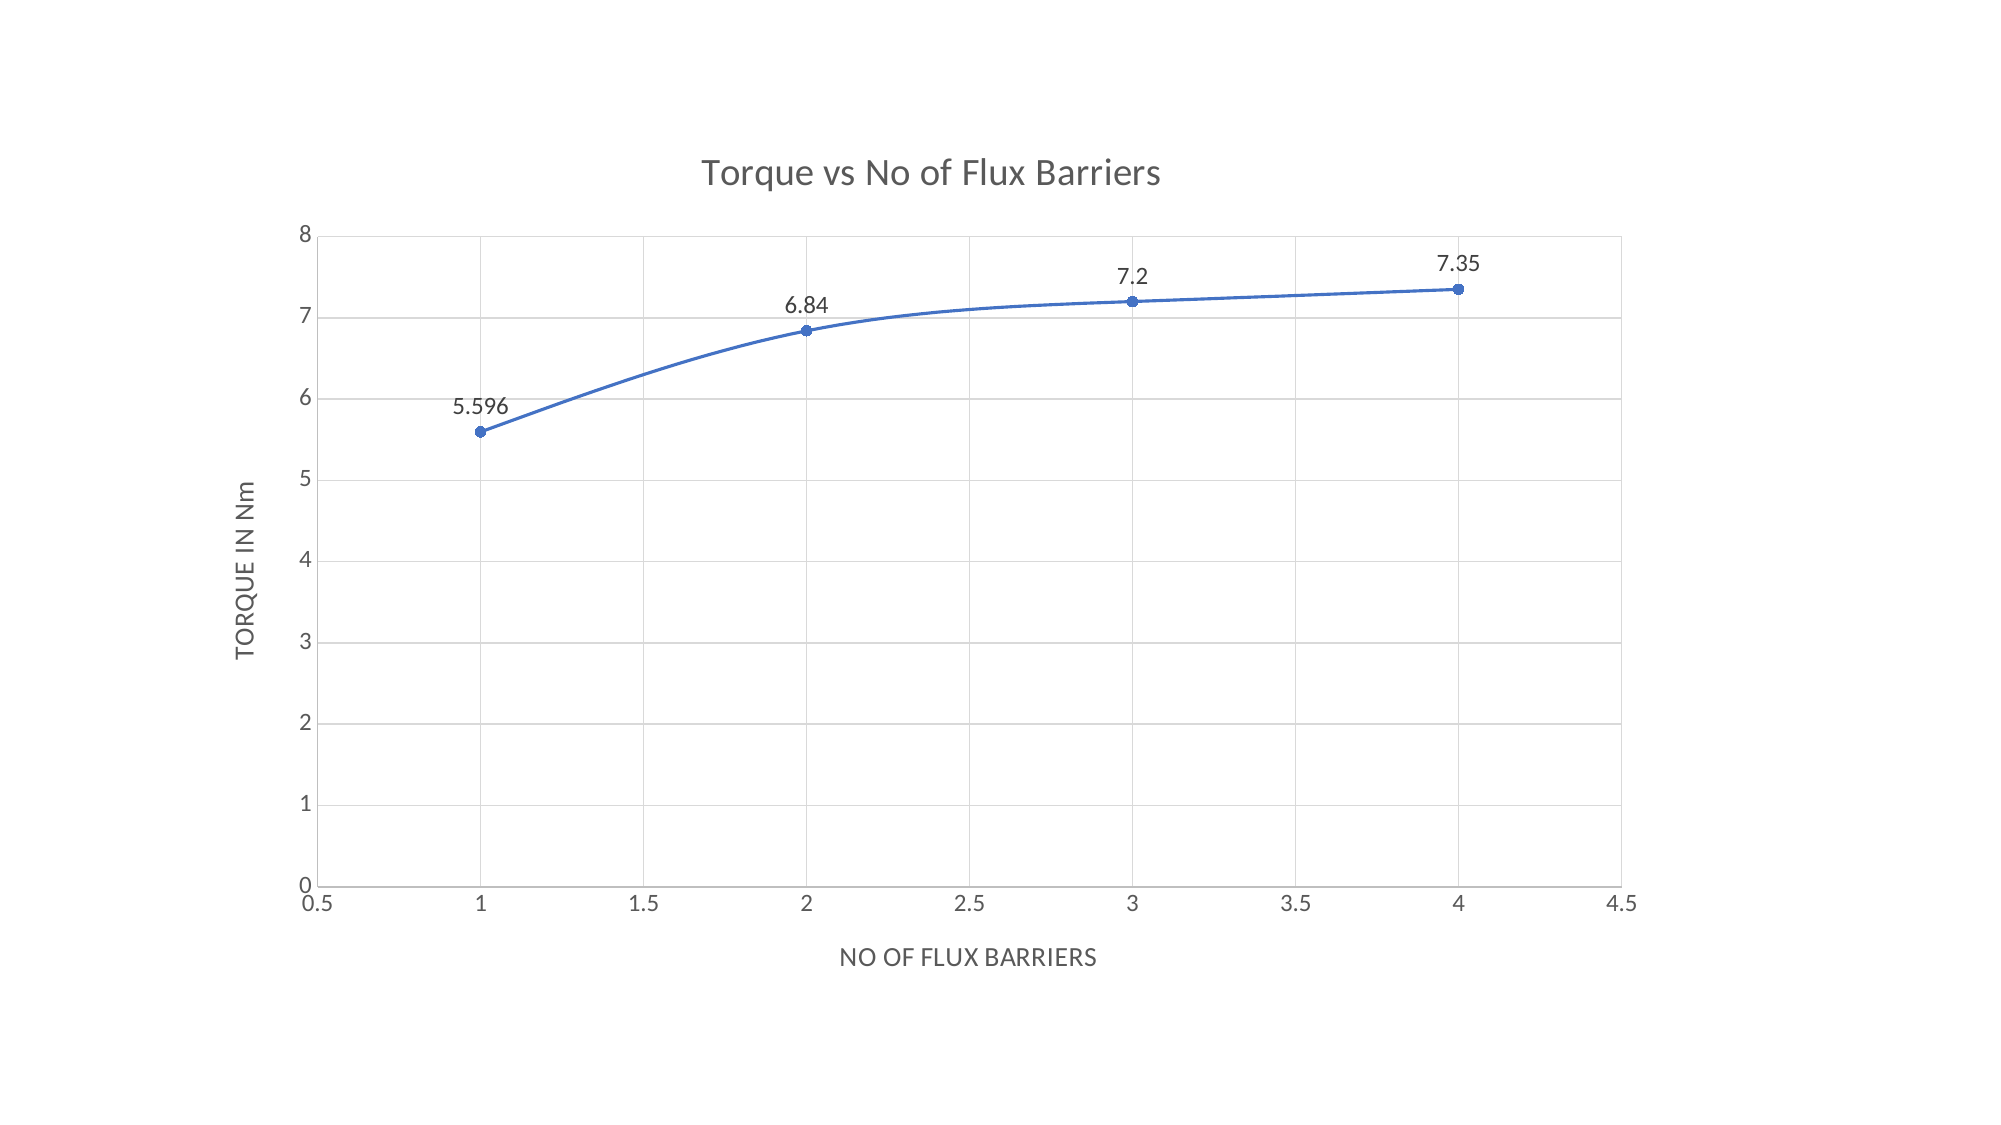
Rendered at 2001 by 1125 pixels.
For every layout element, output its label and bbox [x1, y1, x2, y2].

chart [196, 117, 1667, 1007]
